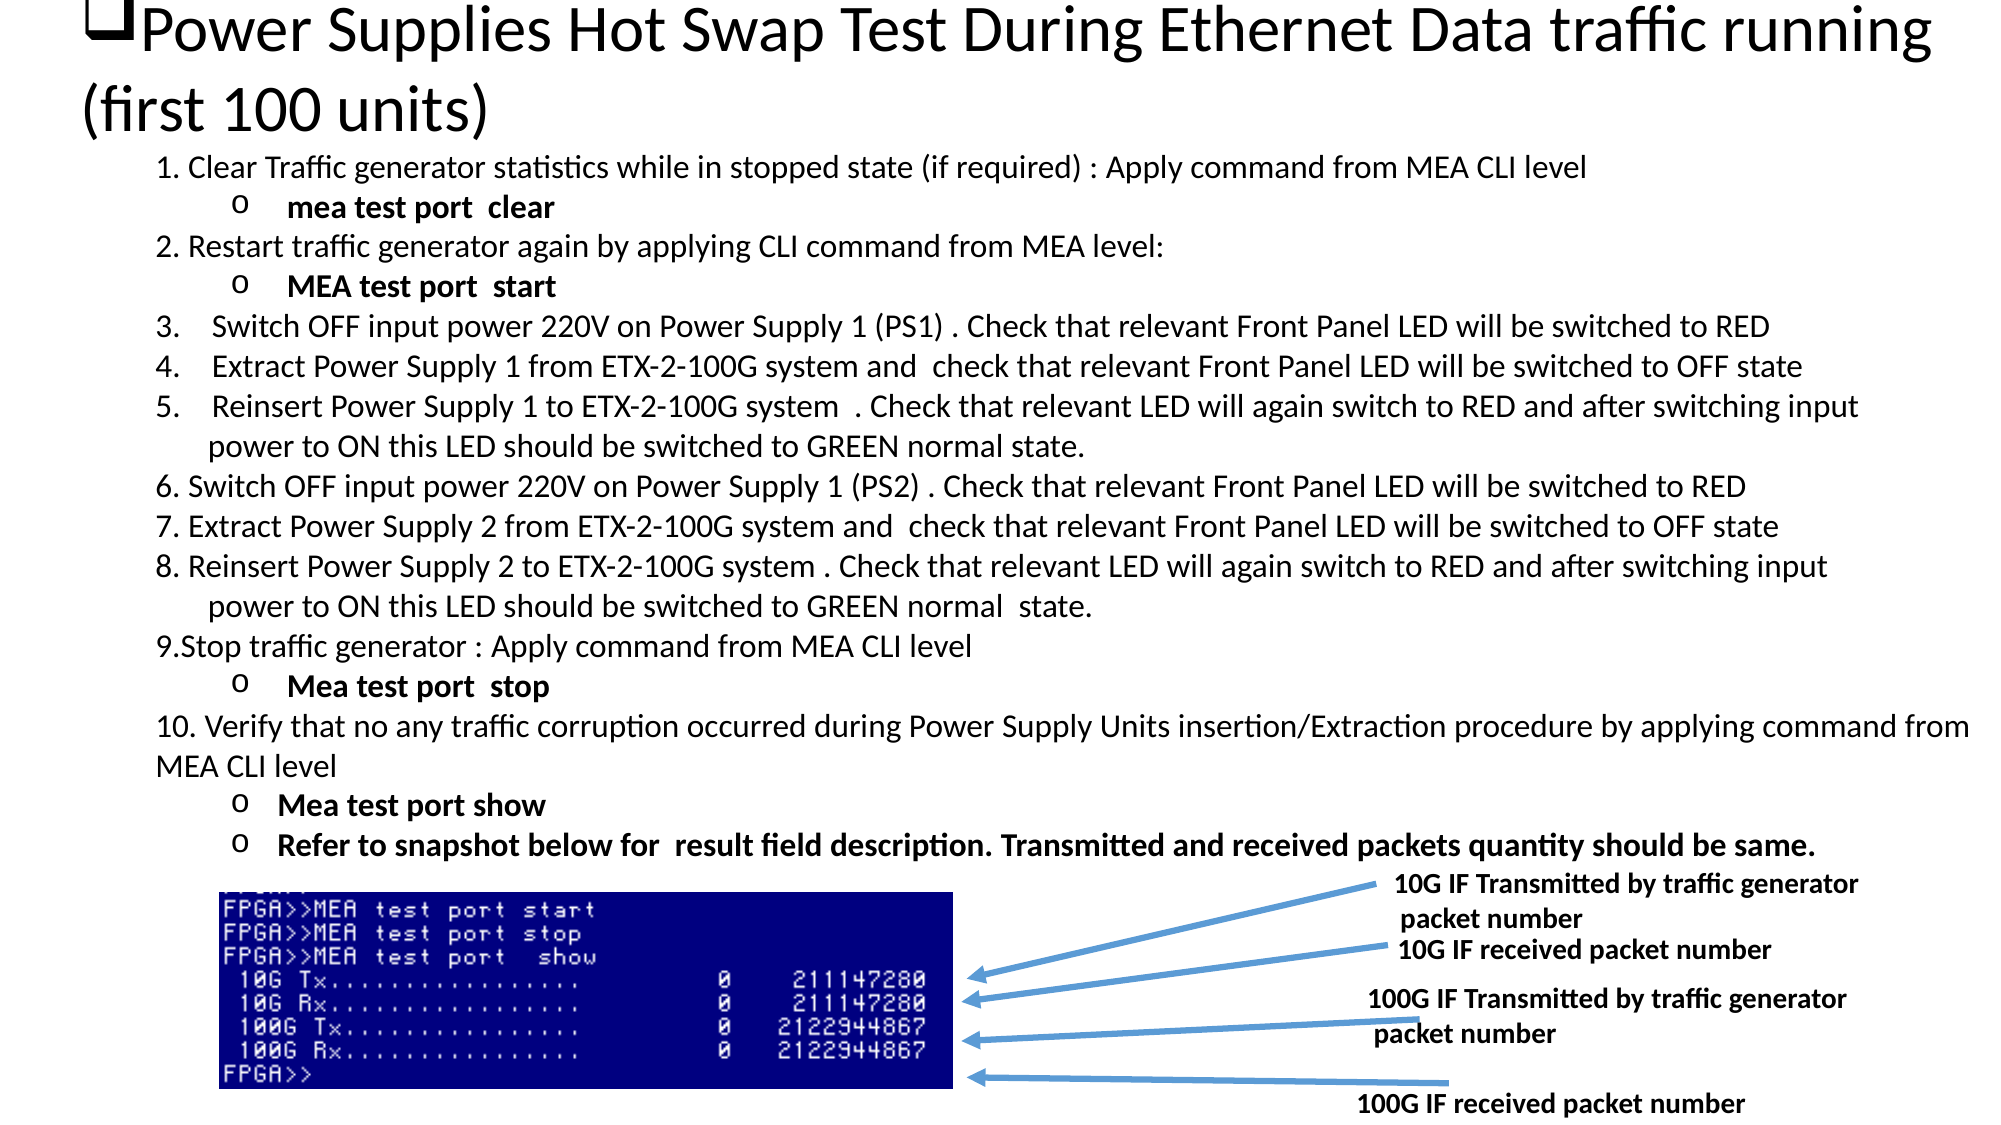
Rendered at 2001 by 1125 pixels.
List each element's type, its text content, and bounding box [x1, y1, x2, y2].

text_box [219, 883, 1866, 1125]
text_box 10G IF Transmitted by traffic generator packet number [1378, 856, 1875, 942]
text_box Power Supplies Hot Swap Test During Ethernet Data traffic running (first 100 units) 1. Clear Traffic generator statistics while in stopped state (if required) : Apply command from MEA CLI level mea test port clear 2. Restart traffic generator again by applying CLI command from MEA level: MEA test port start Switch OFF input power 220V on Power Supply 1 (PS1) . Check that relevant Front Panel LED will be switched to RED Extract Power Supply 1 from ETX-2-100G system and check that relevant Front Panel LED will be switched to OFF state Reinsert Power Supply 1 to ETX-2-100G system . Check that relevant LED will again switch to RED and after switching input power to ON this LED should be switched to GREEN normal state. 6. Switch OFF input power 220V on Power Supply 1 (PS2) . Check that relevant Front Panel LED will be switched to RED 7. Extract Power Supply 2 from ETX-2-100G system and check that relevant Front Panel LED will be switched to OFF state 8. Reinsert Power Supply 2 to ETX-2-100G system . Check that relevant LED will again switch to RED and after switching input power to ON this LED should be switched to GREEN normal state. 9.Stop traffic generator : Apply command from MEA CLI level Mea test port stop 10. Verify that no any traffic corruption occurred during Power Supply Units insertion/Extraction procedure by applying command from MEA CLI level Mea test port show Refer to snapshot below for result field description. Transmitted and received packets quantity should be same. [65, 0, 1988, 1071]
